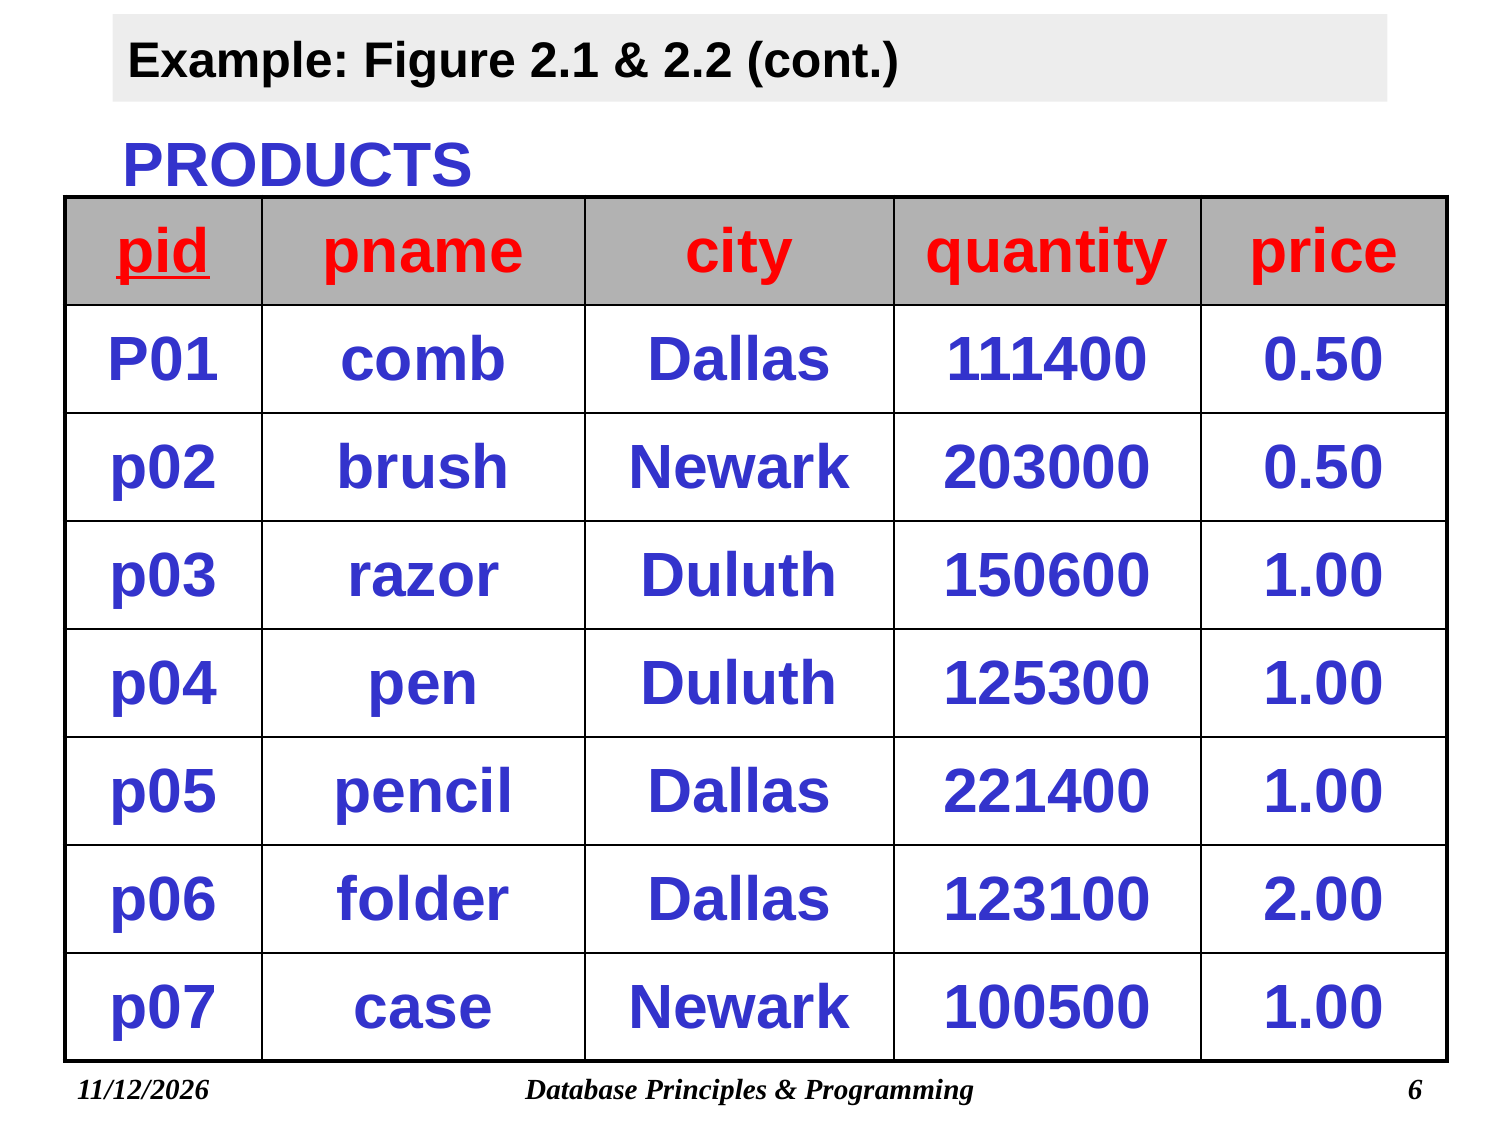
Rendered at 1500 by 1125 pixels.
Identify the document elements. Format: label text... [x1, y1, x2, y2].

table_cell Dallas [586, 738, 893, 844]
table_cell 111400 [895, 306, 1200, 412]
table_header quantity [895, 199, 1200, 304]
table_cell 0.50 [1202, 414, 1445, 520]
table_cell Duluth [586, 522, 893, 628]
table_cell 0.50 [1202, 306, 1445, 412]
table_cell 1.00 [1202, 630, 1445, 736]
text_box Database Principles & Programming [425, 1063, 1075, 1113]
table_cell 2.00 [1202, 846, 1445, 952]
table_cell p07 [67, 954, 261, 1059]
title Example: Figure 2.1 & 2.2 (cont.) [112, 13, 1388, 102]
table_cell Duluth [586, 630, 893, 736]
table_cell P01 [67, 306, 261, 412]
table_cell 100500 [895, 954, 1200, 1059]
table_cell 1.00 [1202, 522, 1445, 628]
table_cell Dallas [586, 306, 893, 412]
table_cell comb [263, 306, 584, 412]
table_cell p04 [67, 630, 261, 736]
text_box [62, 1062, 375, 1113]
text_box PRODUCTS [108, 116, 502, 207]
table_header pname [263, 199, 584, 304]
table_cell brush [263, 414, 584, 520]
table_cell razor [263, 522, 584, 628]
table_cell case [263, 954, 584, 1059]
table_cell 125300 [895, 630, 1200, 736]
table_cell Dallas [586, 846, 893, 952]
table_cell p05 [67, 738, 261, 844]
table_cell 1.00 [1202, 954, 1445, 1059]
table_cell p02 [67, 414, 261, 520]
table_cell p06 [67, 846, 261, 952]
table_cell Newark [586, 954, 893, 1059]
table_cell pen [263, 630, 584, 736]
table_header pid [67, 199, 261, 304]
table_cell 1.00 [1202, 738, 1445, 844]
text_box [1124, 1063, 1438, 1113]
table_cell pencil [263, 738, 584, 844]
table_cell folder [263, 846, 584, 952]
table_cell p03 [67, 522, 261, 628]
table_header city [586, 199, 893, 304]
table_cell 221400 [895, 738, 1200, 844]
table_cell 203000 [895, 414, 1200, 520]
table_cell 150600 [895, 522, 1200, 628]
table_cell Newark [586, 414, 893, 520]
table_cell 123100 [895, 846, 1200, 952]
table_header price [1202, 199, 1445, 304]
